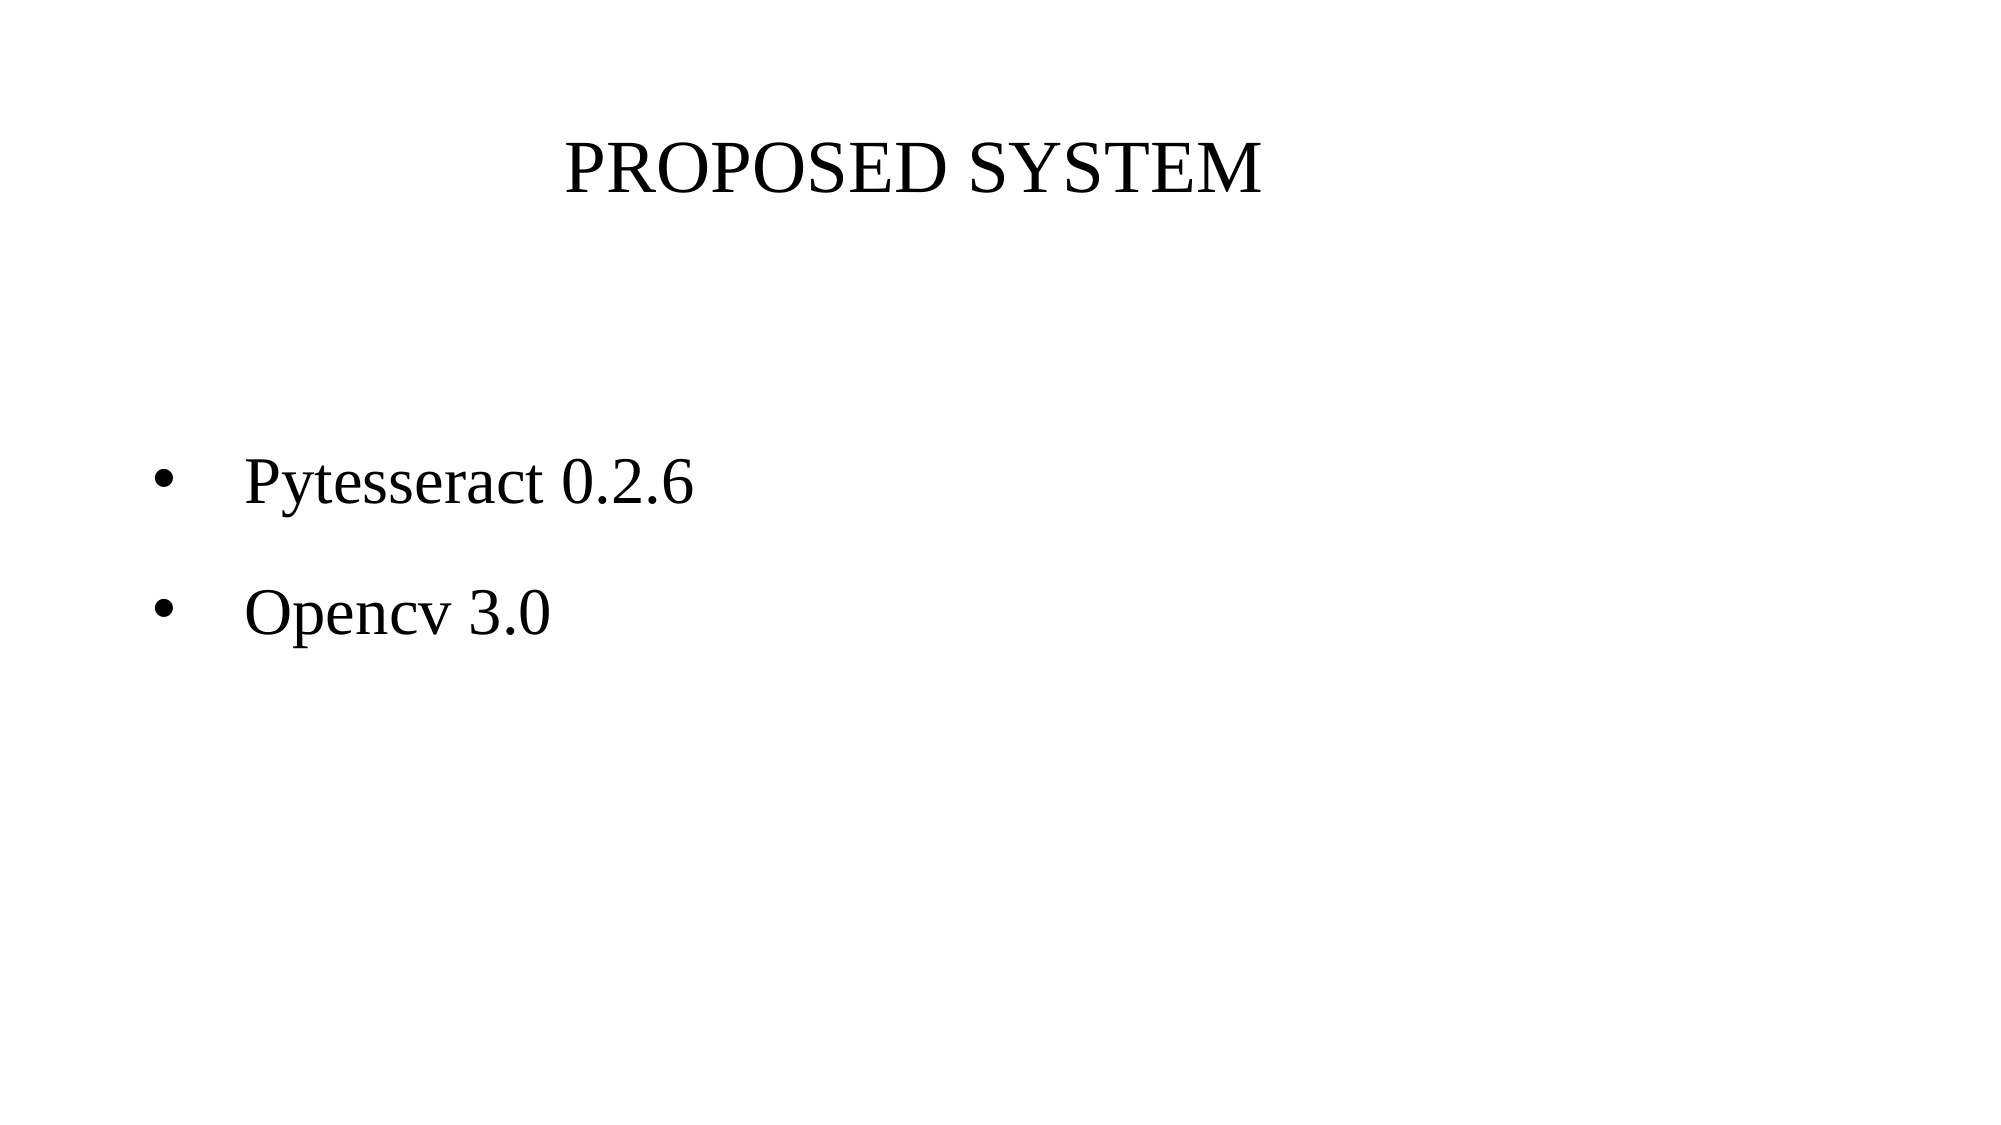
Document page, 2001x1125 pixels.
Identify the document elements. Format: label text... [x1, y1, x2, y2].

list Pytesseract 0.2.6 Opencv 3.0 [137, 299, 1863, 1014]
title PROPOSED SYSTEM [137, 59, 1863, 278]
